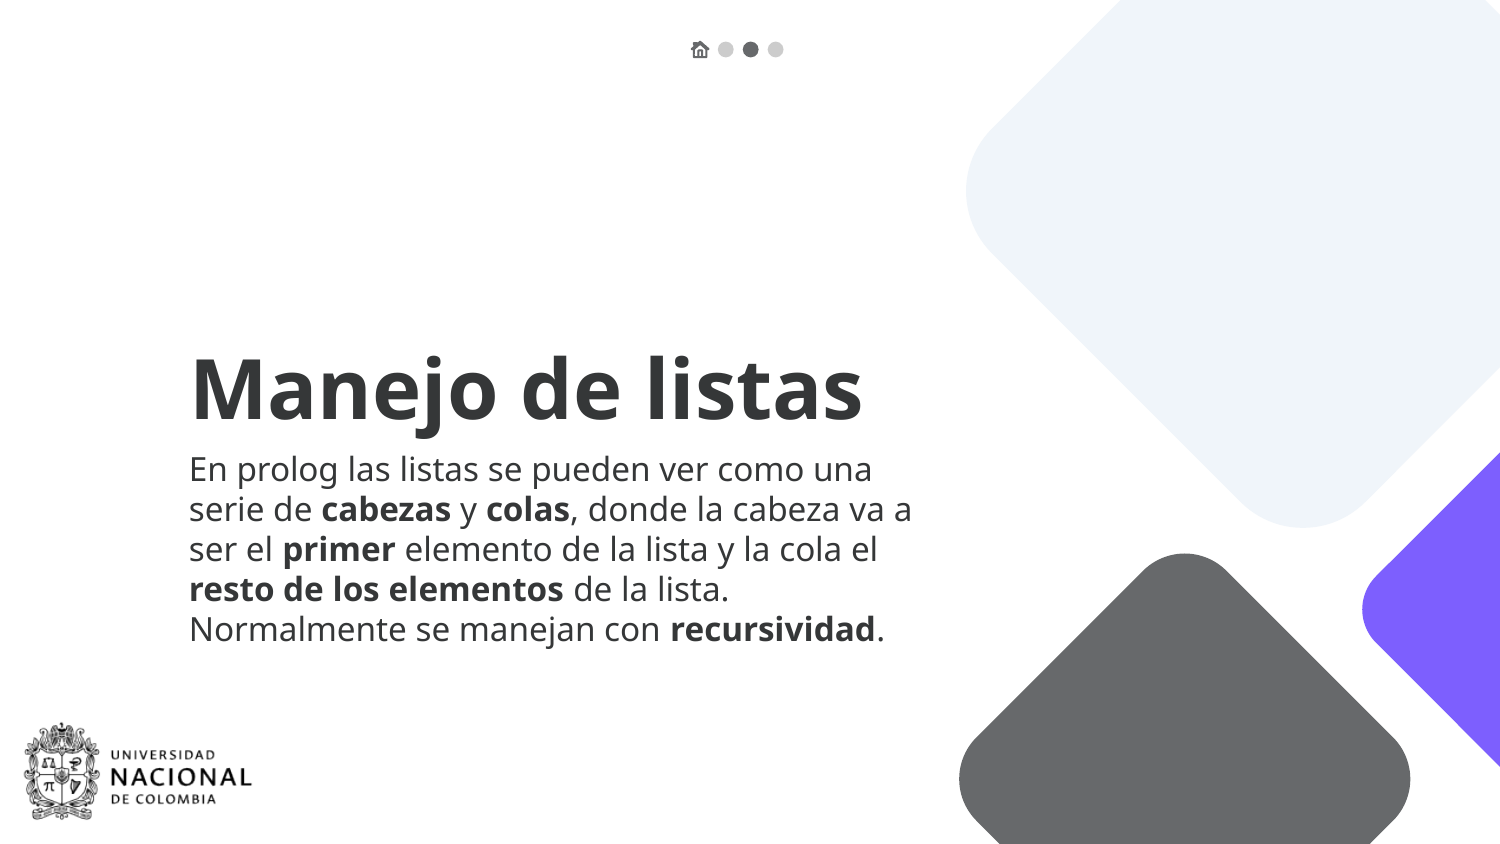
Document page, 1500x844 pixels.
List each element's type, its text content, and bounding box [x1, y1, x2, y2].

text_box [742, 41, 759, 58]
text_box [717, 41, 734, 58]
subtitle En prolog las listas se pueden ver como una serie de cabezas y colas, donde la cabeza va a ser el primer elemento de la lista y la cola el resto de los elementos de la lista. Normalmente se manejan con recursividad. [174, 433, 940, 655]
picture [0, 698, 276, 844]
text_box [767, 41, 784, 58]
text_box [691, 41, 709, 58]
title Manejo de listas [174, 216, 940, 433]
